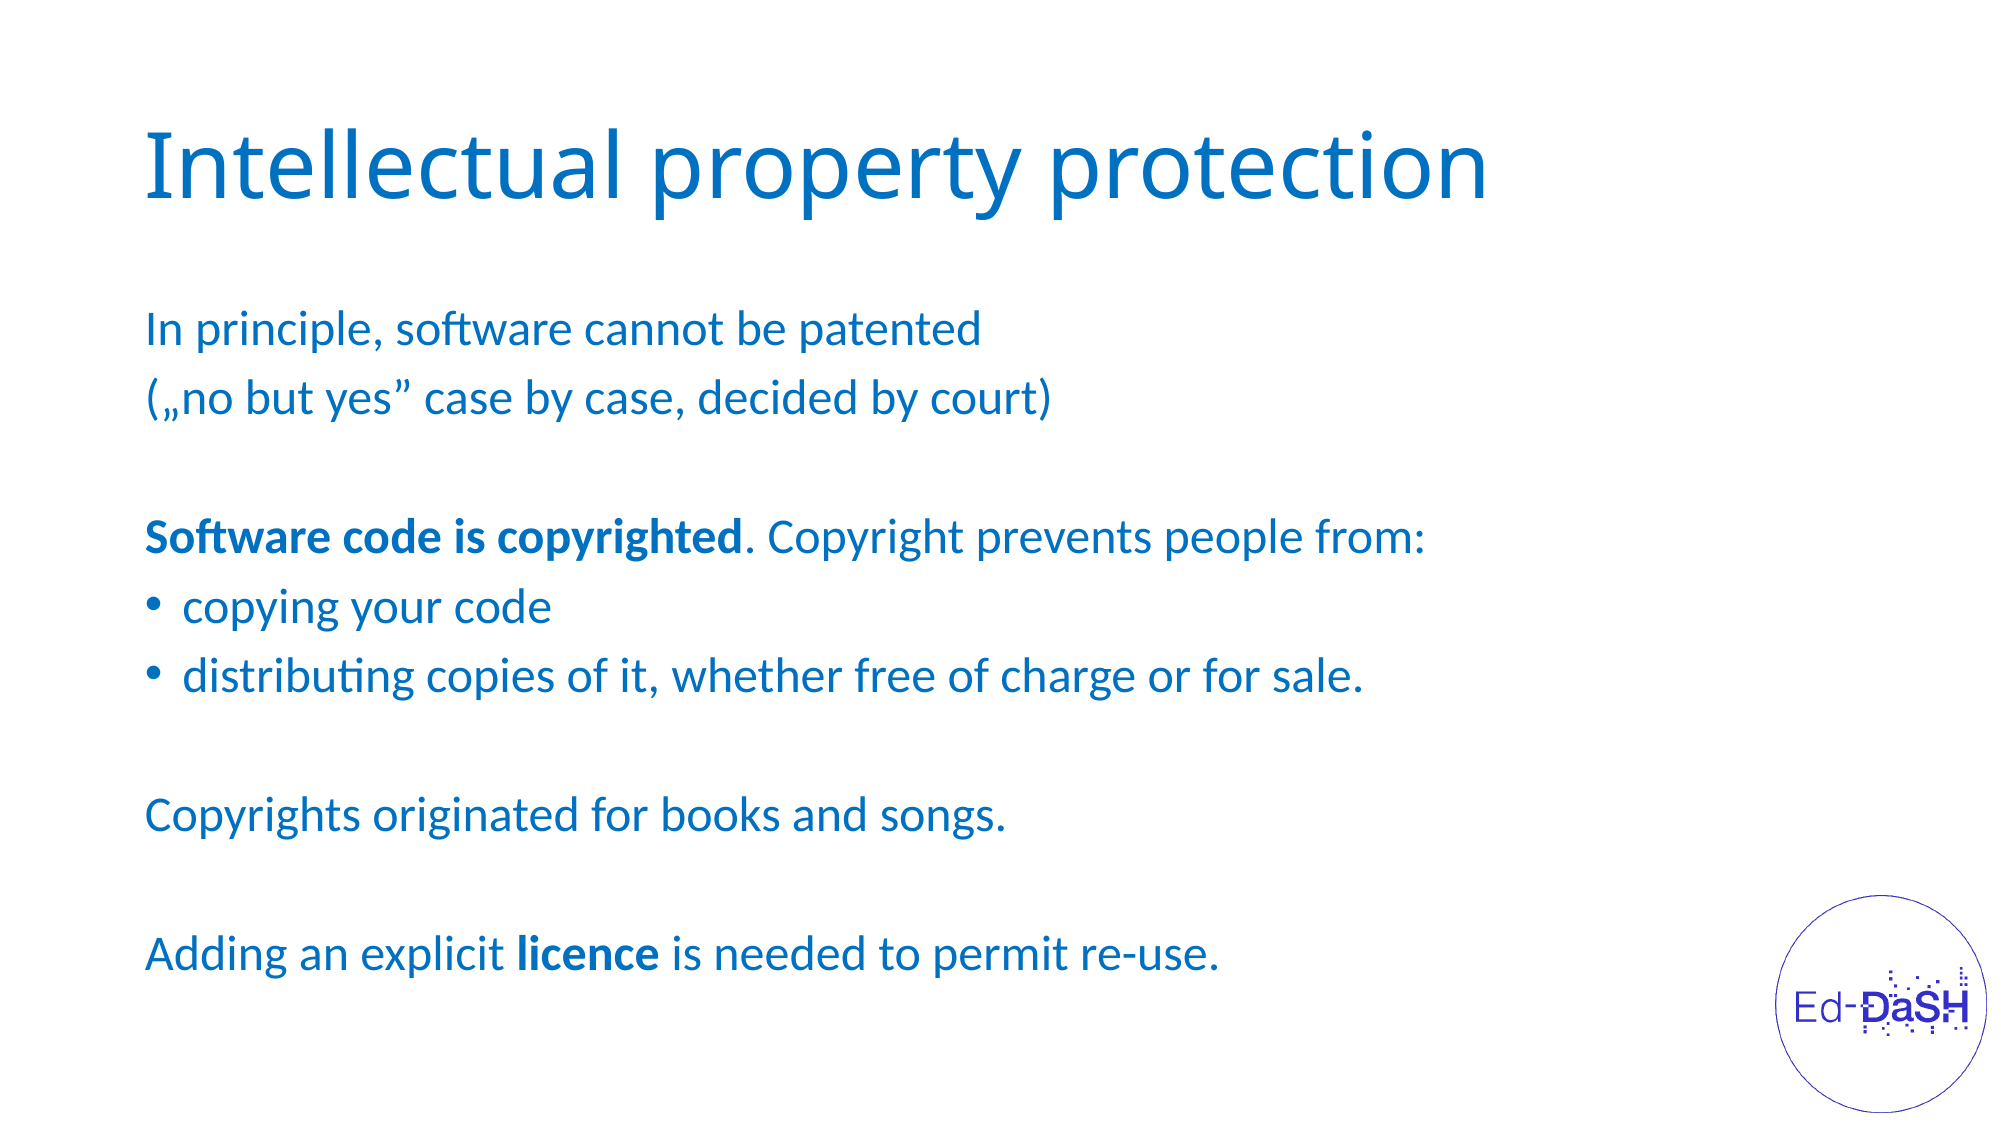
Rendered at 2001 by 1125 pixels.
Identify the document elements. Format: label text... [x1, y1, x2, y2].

title Intellectual property protection [136, 59, 1863, 278]
picture [1775, 895, 1987, 1113]
list In principle, software cannot be patented („no but yes” case by case, decided by court) Software code is copyrighted. Copyright prevents people from: copying your code distributing copies of it, whether free of charge or for sale. Copyrights originated for books and songs. Adding an explicit licence is needed to permit re-use. [136, 298, 1863, 1014]
